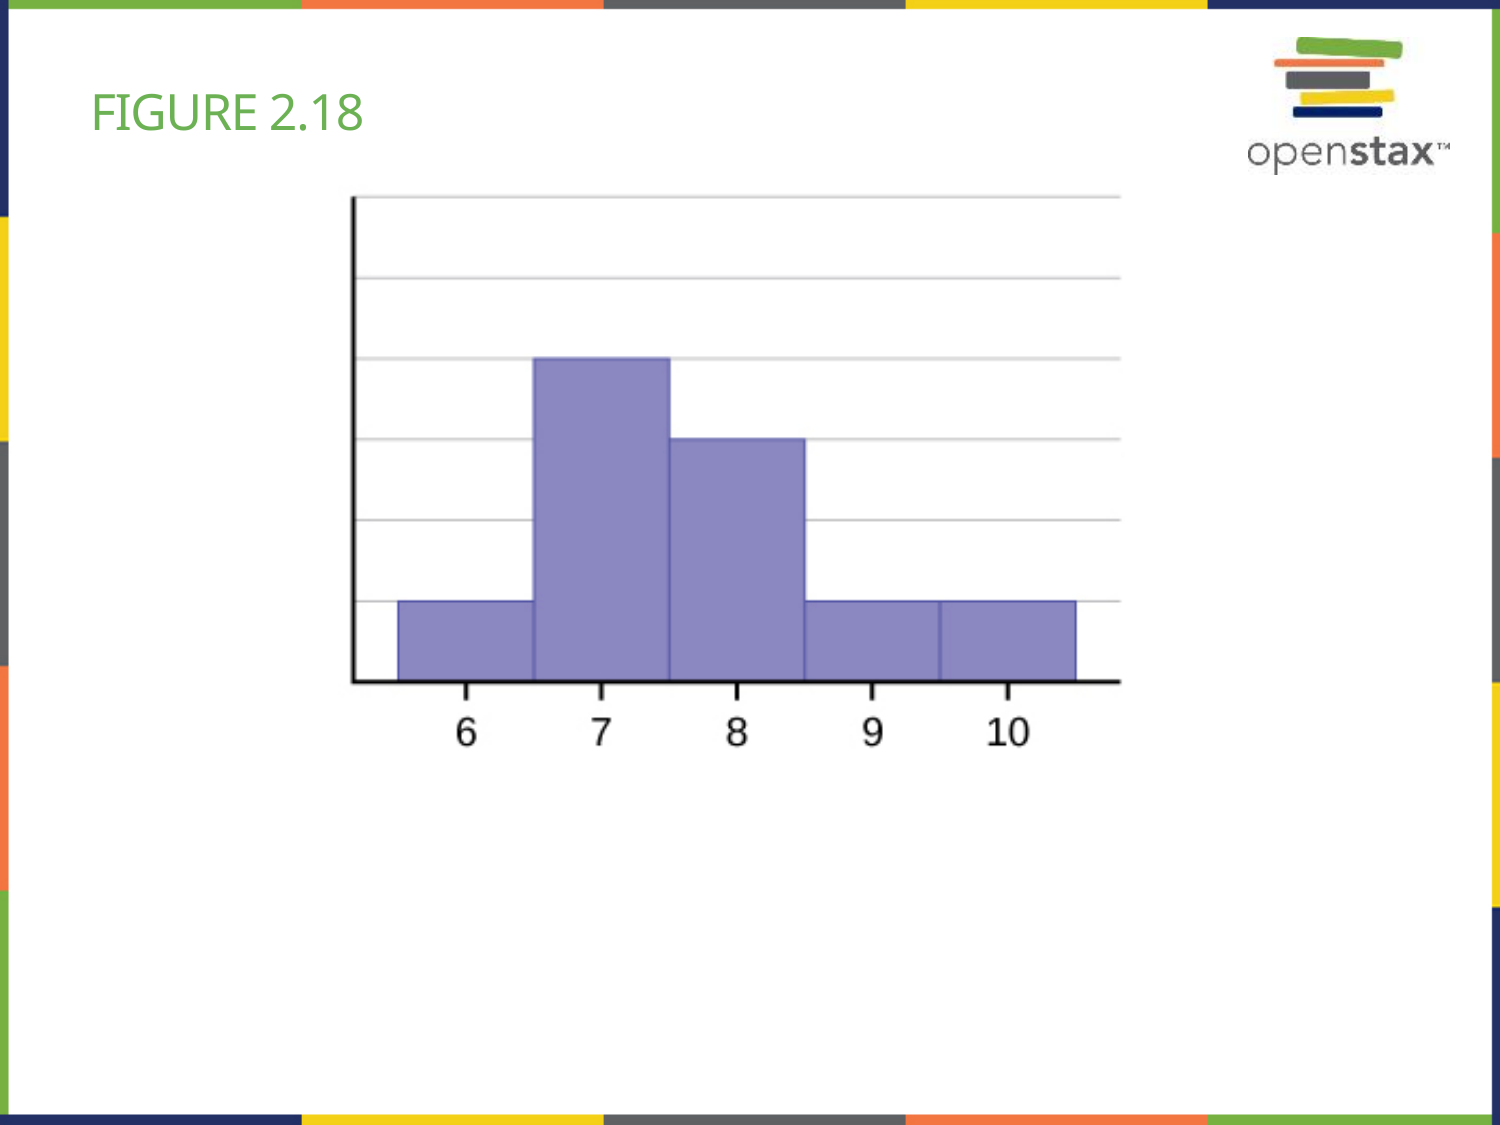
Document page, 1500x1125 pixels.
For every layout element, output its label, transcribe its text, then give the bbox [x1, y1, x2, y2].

title Figure 2.18 [75, 39, 1246, 148]
picture [0, 0, 1500, 1125]
